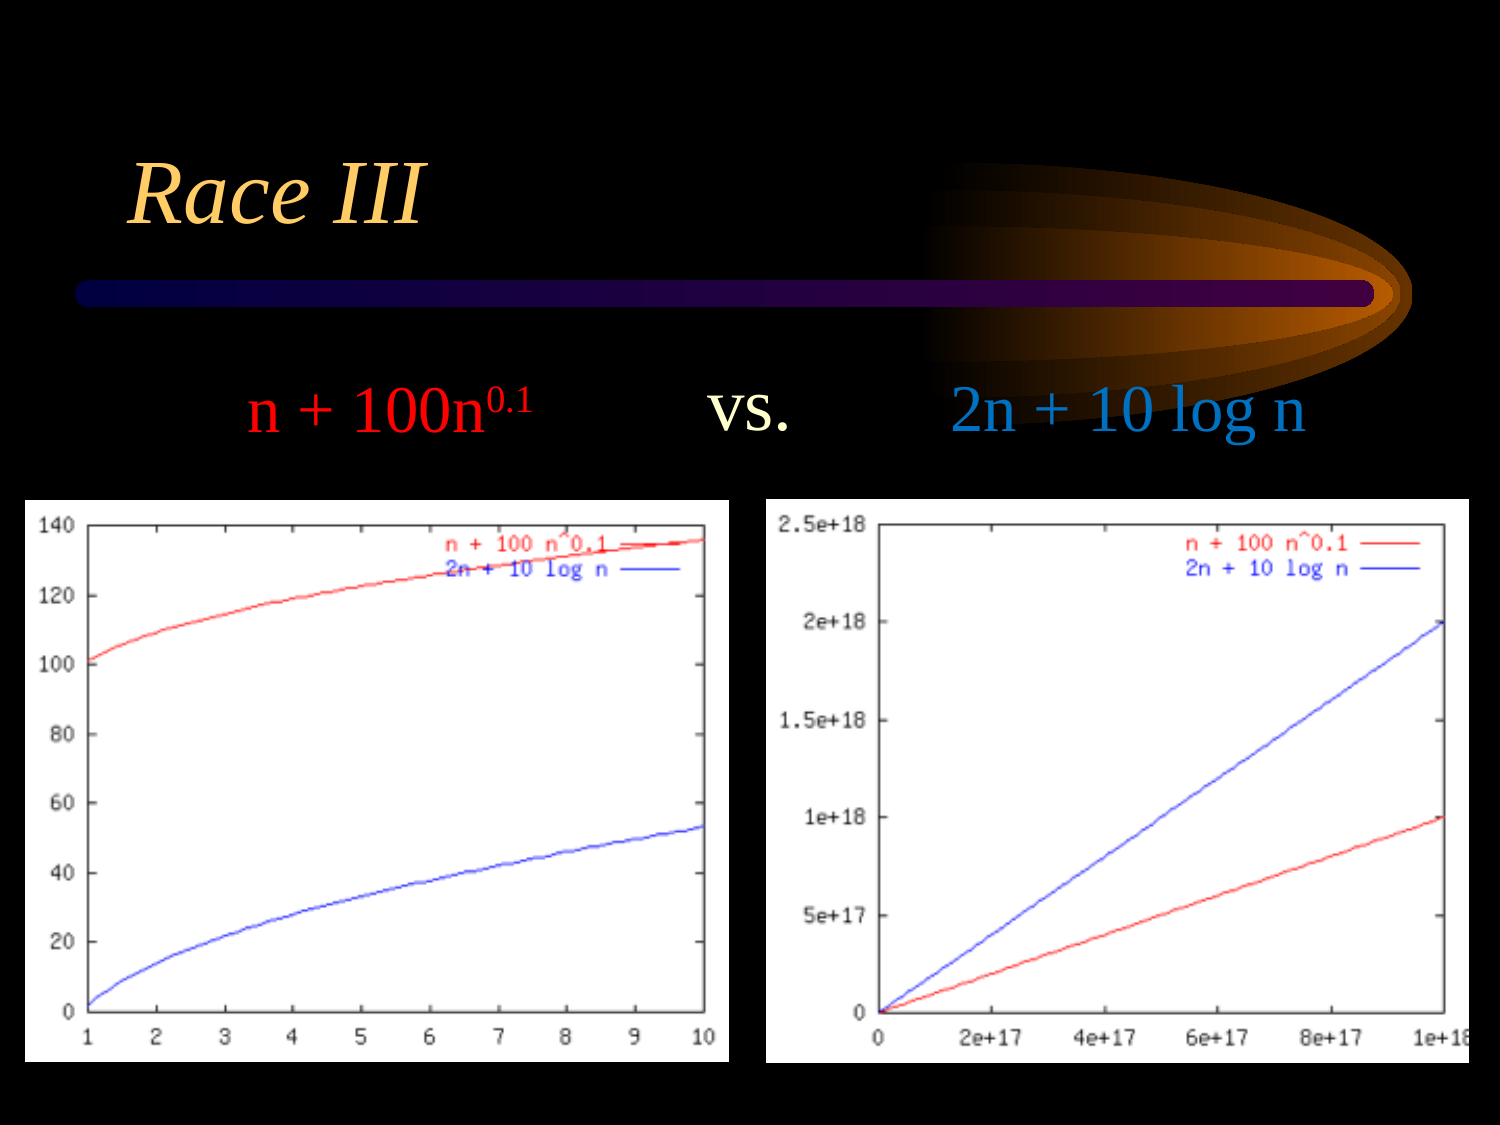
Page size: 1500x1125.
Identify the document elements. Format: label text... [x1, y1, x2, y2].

title Race III [112, 62, 1388, 250]
picture [25, 500, 729, 1063]
text_box n + 100n0.1 [53, 358, 692, 453]
text_box vs. [692, 348, 808, 454]
text_box 2n + 10 log n [808, 357, 1467, 453]
picture [766, 499, 1469, 1063]
